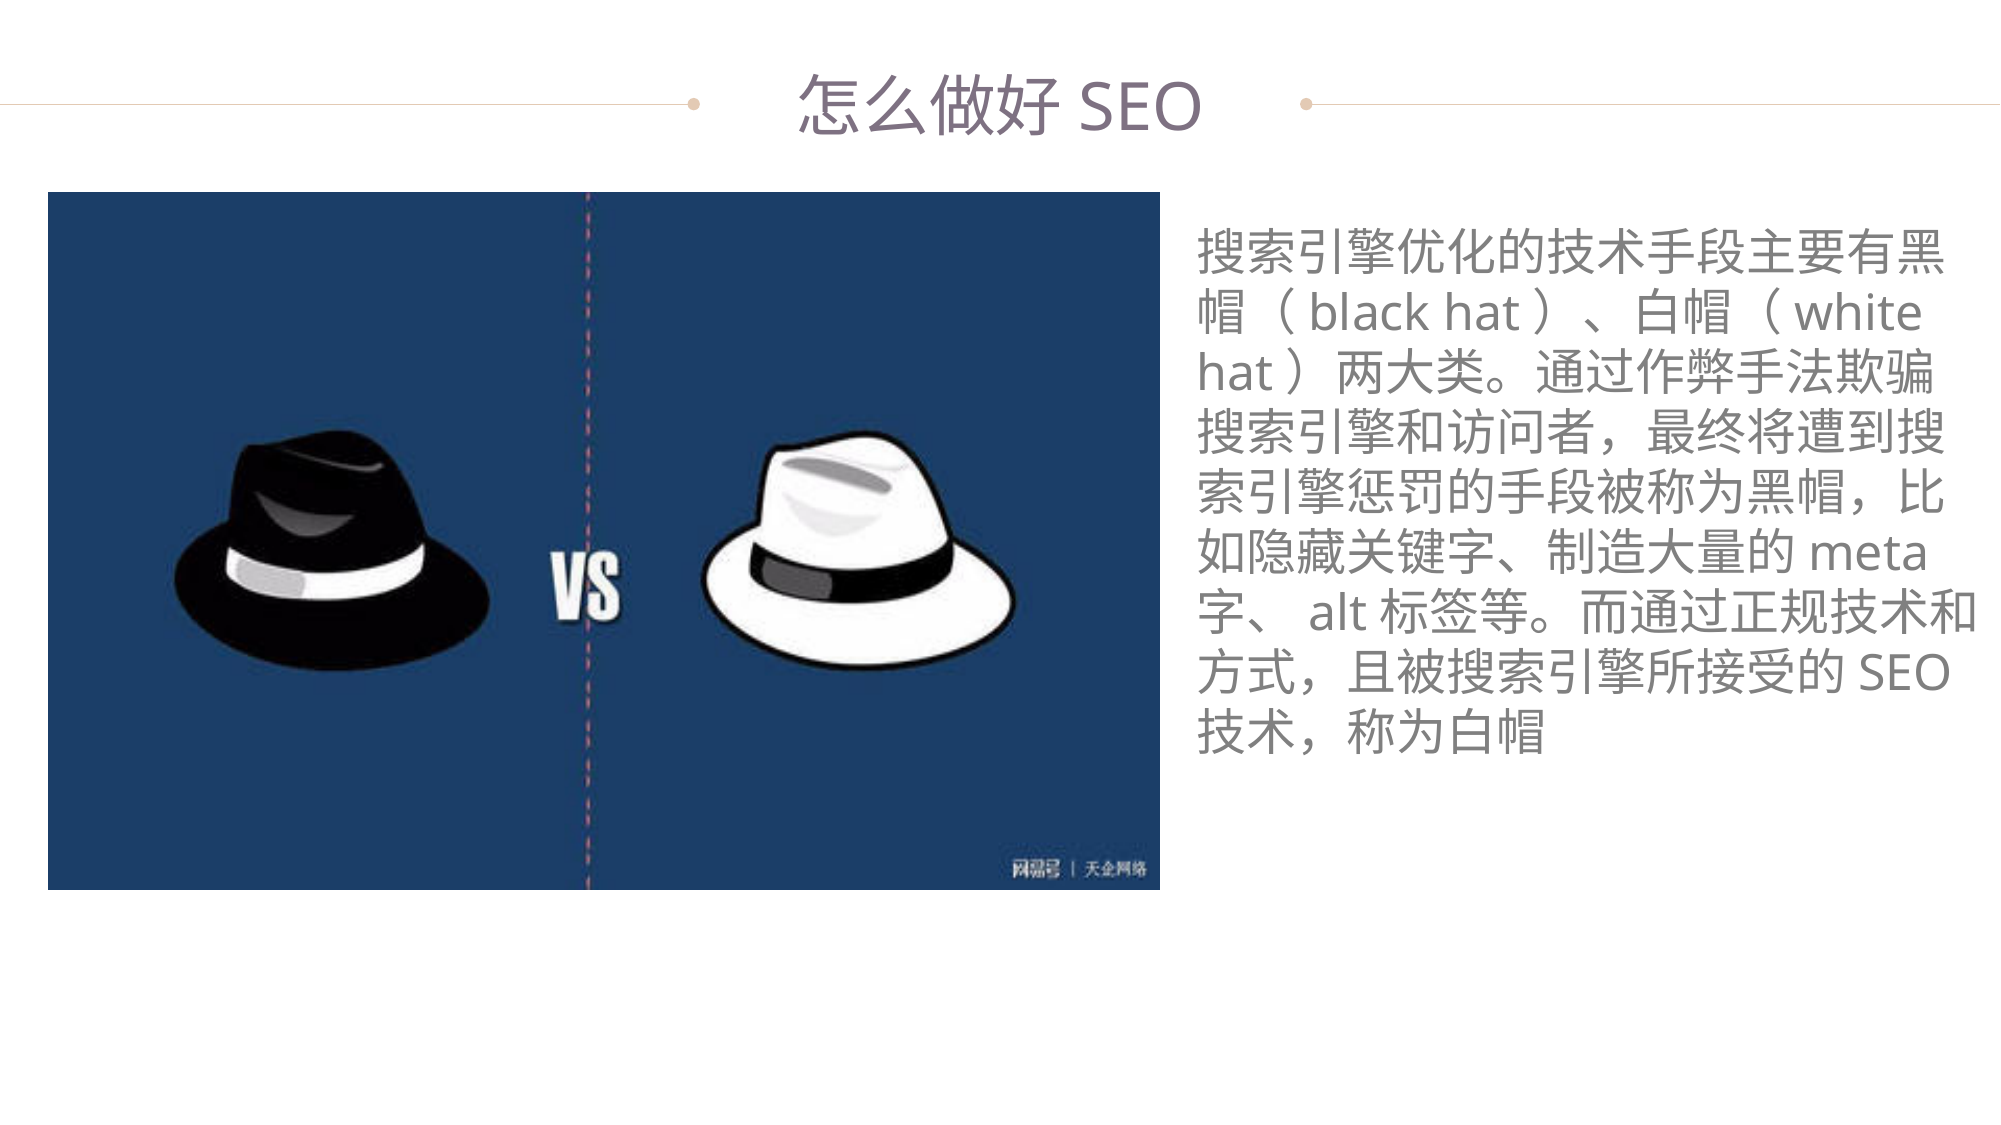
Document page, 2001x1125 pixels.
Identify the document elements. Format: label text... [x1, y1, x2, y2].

picture [48, 192, 1160, 890]
text_box 搜索引擎优化的技术手段主要有黑帽（black hat）、白帽（white hat）两大类。通过作弊手法欺骗搜索引擎和访问者，最终将遭到搜索引擎惩罚的手段被称为黑帽，比如隐藏关键字、制造大量的meta字、alt标签等。而通过正规技术和方式，且被搜索引擎所接受的SEO技术，称为白帽 [1181, 213, 2000, 828]
text_box 怎么做好SEO [780, 56, 1220, 152]
